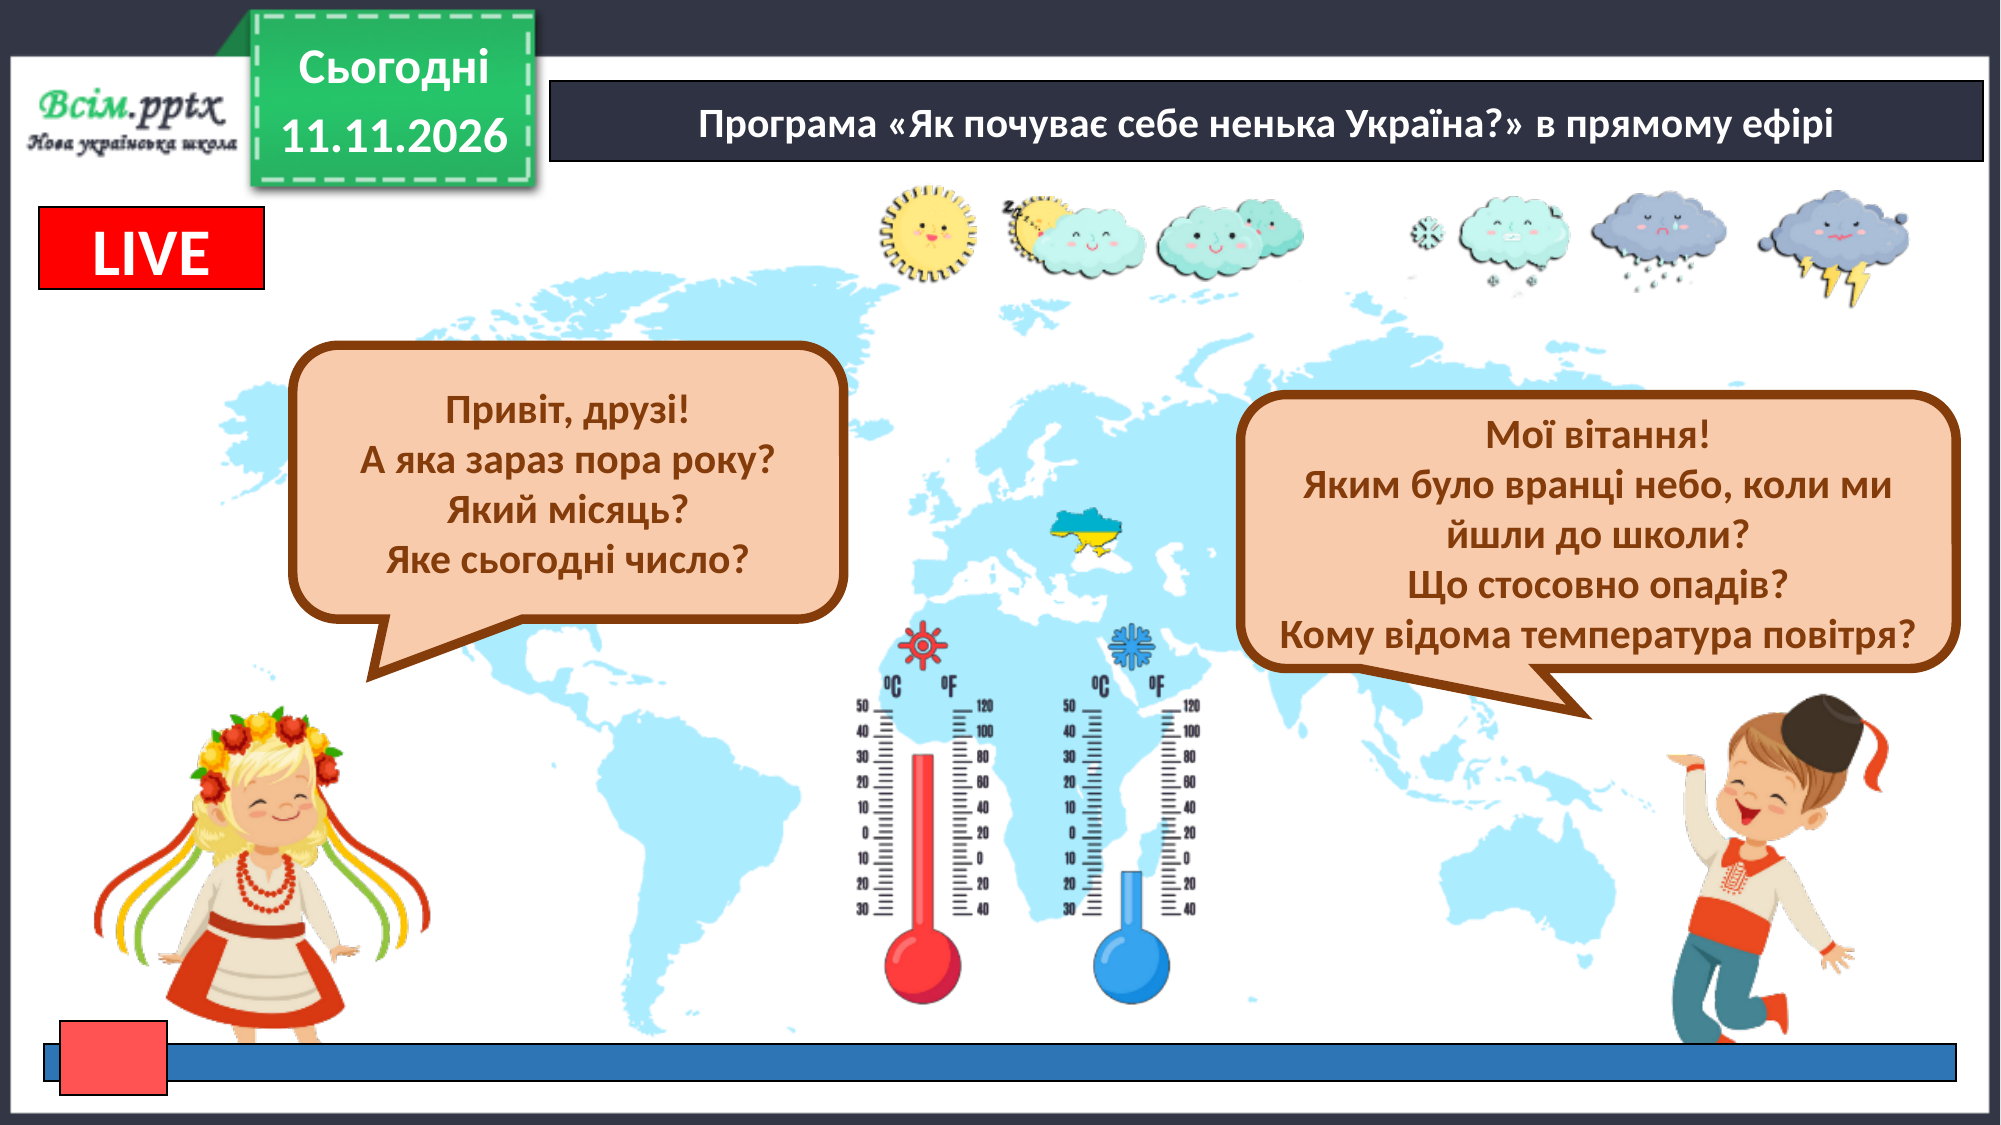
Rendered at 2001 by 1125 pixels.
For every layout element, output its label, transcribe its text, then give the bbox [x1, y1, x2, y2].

text_box LIVE [38, 206, 265, 290]
text_box 12.04.2022 [263, 101, 524, 164]
picture [0, 0, 2001, 1125]
text_box [43, 1043, 59, 1082]
text_box [59, 1020, 168, 1096]
text_box Програма «Як почуває себе ненька Україна?» в прямому ефірі [549, 80, 1984, 162]
text_box Мої вітання! Яким було вранці небо, коли ми йшли до школи? Що стосовно опадів? Кому відома температура повітря? [1792, 393, 1958, 638]
text_box Сьогодні [284, 26, 535, 101]
